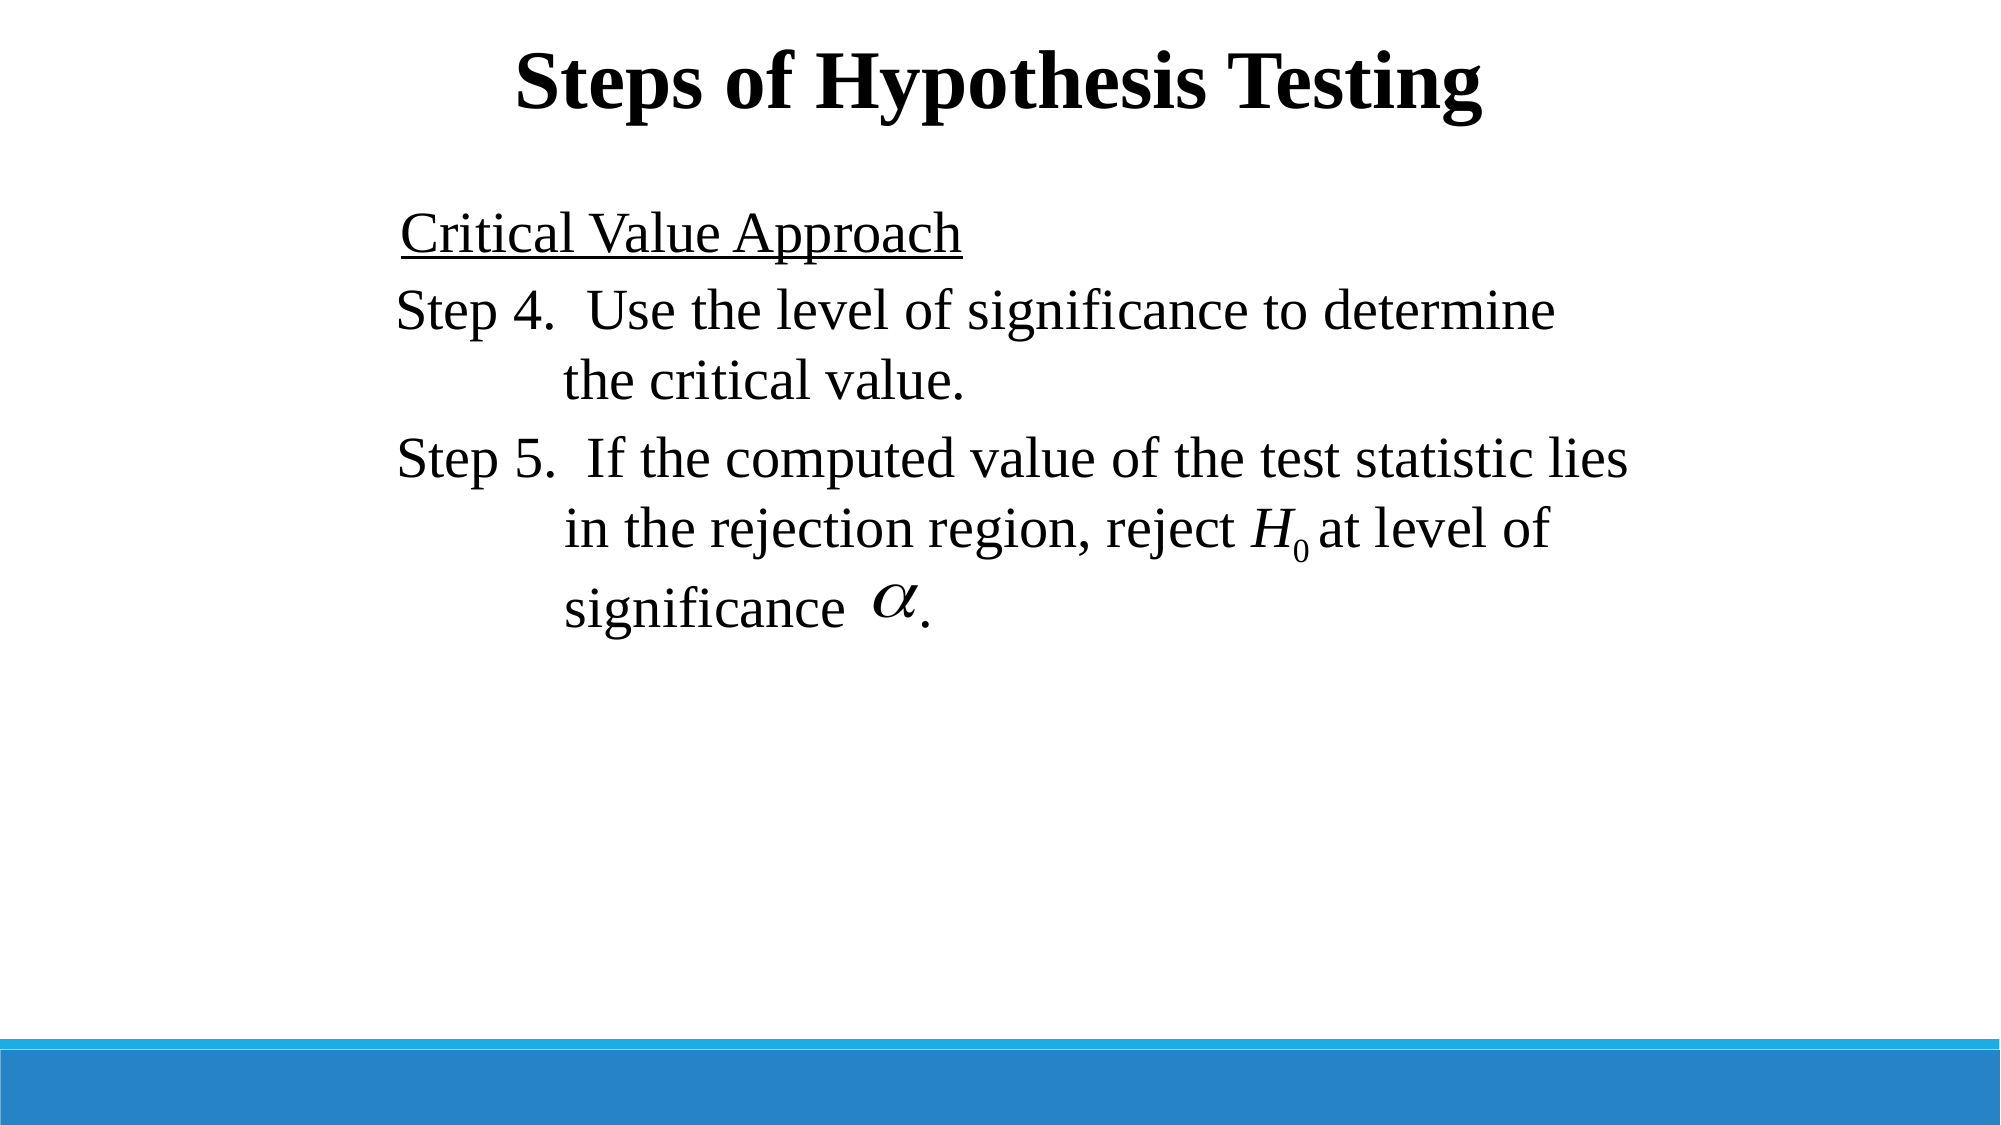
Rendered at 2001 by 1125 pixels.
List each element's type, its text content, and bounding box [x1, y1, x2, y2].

text_box Step 5. If the computed value of the test statistic lies in the rejection region, reject H0 at level of significance . [381, 411, 1686, 647]
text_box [861, 569, 939, 637]
text_box Step 4. Use the level of significance to determine the critical value. [380, 264, 1586, 419]
text_box Critical Value Approach [386, 186, 978, 264]
text_box Steps of Hypothesis Testing [362, 14, 1638, 136]
